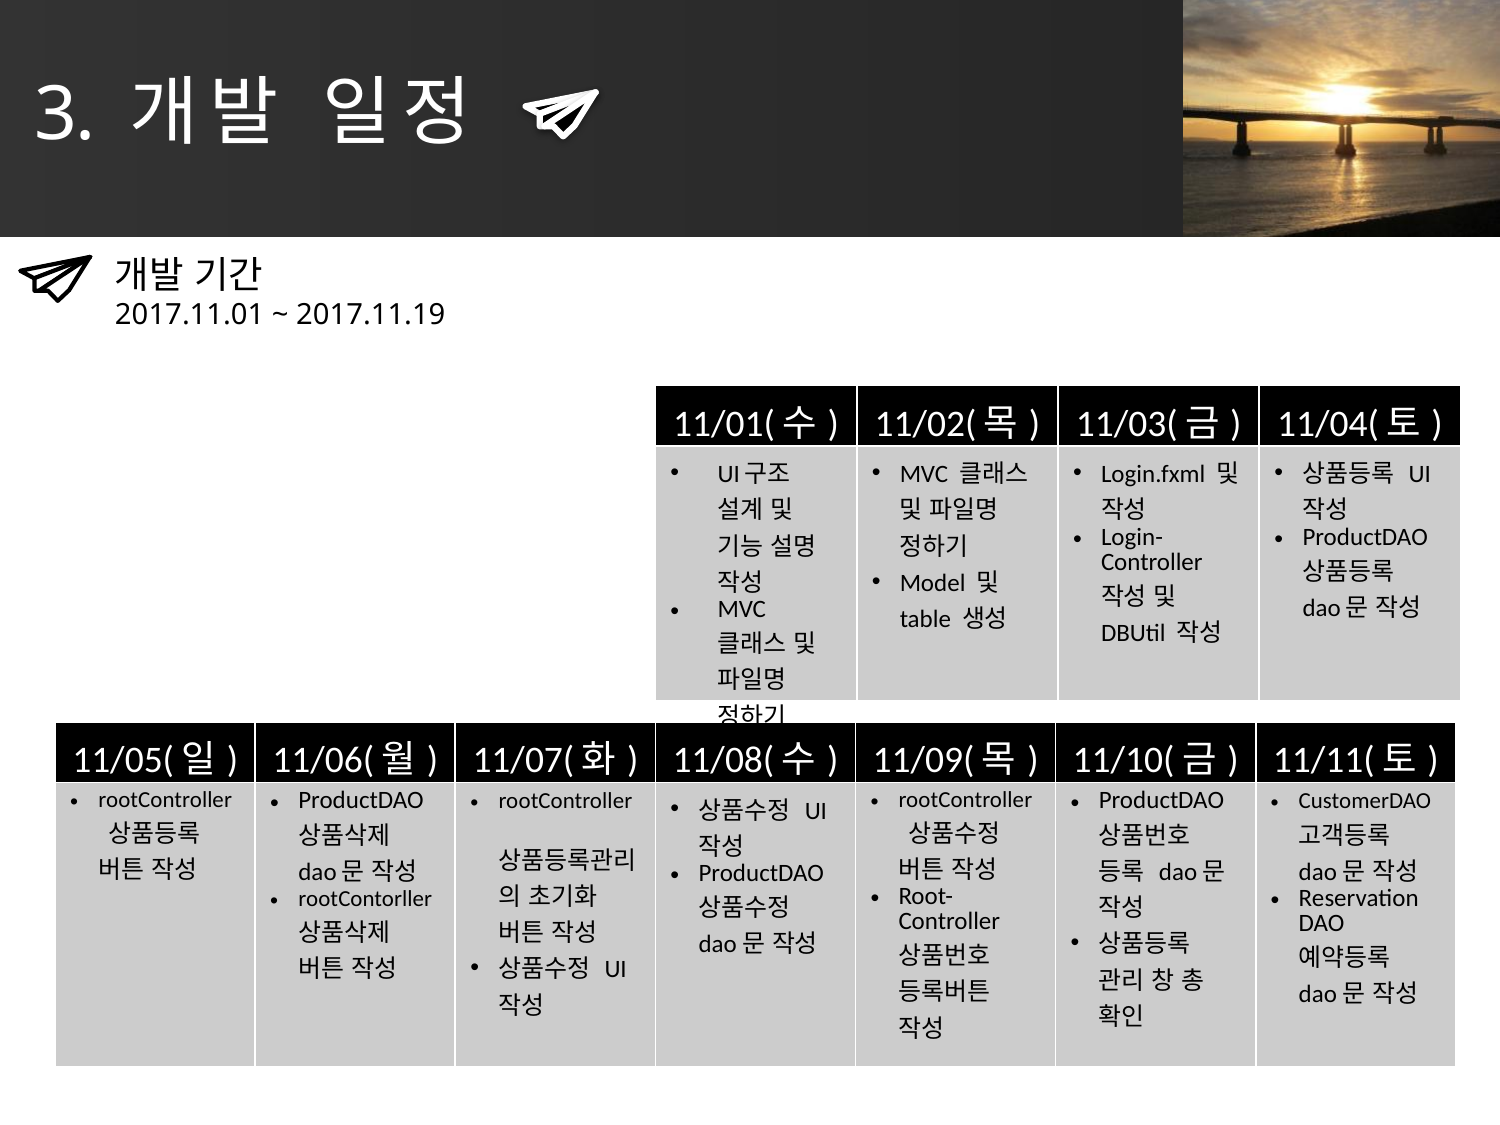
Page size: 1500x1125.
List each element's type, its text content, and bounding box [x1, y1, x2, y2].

table_cell ProductDAO 상품삭제 dao문 작성 rootContorller 상품삭제 버튼 작성 [256, 783, 454, 1066]
table_cell ProductDAO 상품번호 등록 dao문 작성 상품등록 관리 창 총 확인 [1056, 783, 1255, 1066]
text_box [525, 92, 597, 137]
table_cell rootController 상품등록 버튼 작성 [56, 783, 254, 1066]
text_box 3. [19, 56, 111, 162]
table_cell rootController 상품수정 버튼 작성 Root-Controller 상품번호 등록버튼 작성 [856, 783, 1055, 1066]
table_cell rootController 상품등록관리의 초기화 버튼 작성 상품수정 UI 작성 [456, 783, 655, 1066]
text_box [19, 256, 91, 302]
table_header 11/06(월) [256, 723, 454, 782]
text_box 개발 기간 2017.11.01 ~ 2017.11.19 [100, 243, 537, 339]
table_cell UI구조 설계 및 기능 설명 작성 MVC 클래스 및 파일명 정하기 [656, 447, 856, 700]
table_cell Login.fxml 및 작성 Login-Controller 작성 및 DBUtil 작성 [1059, 447, 1258, 700]
table_header 11/02(목) [858, 386, 1057, 445]
table_header 11/07(화) [456, 723, 655, 782]
table_header 11/08(수) [656, 723, 855, 782]
table_cell 상품등록 UI 작성 ProductDAO 상품등록 dao문 작성 [1260, 447, 1460, 700]
table_header 11/04(토) [1260, 386, 1460, 445]
table_header 11/11(토) [1257, 723, 1455, 782]
table_cell 상품수정 UI 작성 ProductDAO상품수정 dao문 작성 [656, 783, 855, 1066]
table_header 11/05(일) [56, 723, 254, 782]
table_cell MVC 클래스 및 파일명 정하기 Model 및 table 생성 [858, 447, 1057, 700]
table_header 11/01(수) [656, 386, 856, 445]
text_box 개발 일정 [114, 55, 824, 161]
table_cell CustomerDAO 고객등록 dao문 작성 Reservation DAO 예약등록 dao문 작성 [1257, 783, 1455, 1066]
table_header 11/03(금) [1059, 386, 1258, 445]
picture [1183, 0, 1500, 237]
table_header 11/09(목) [856, 723, 1055, 782]
table_header 11/10(금) [1056, 723, 1255, 782]
